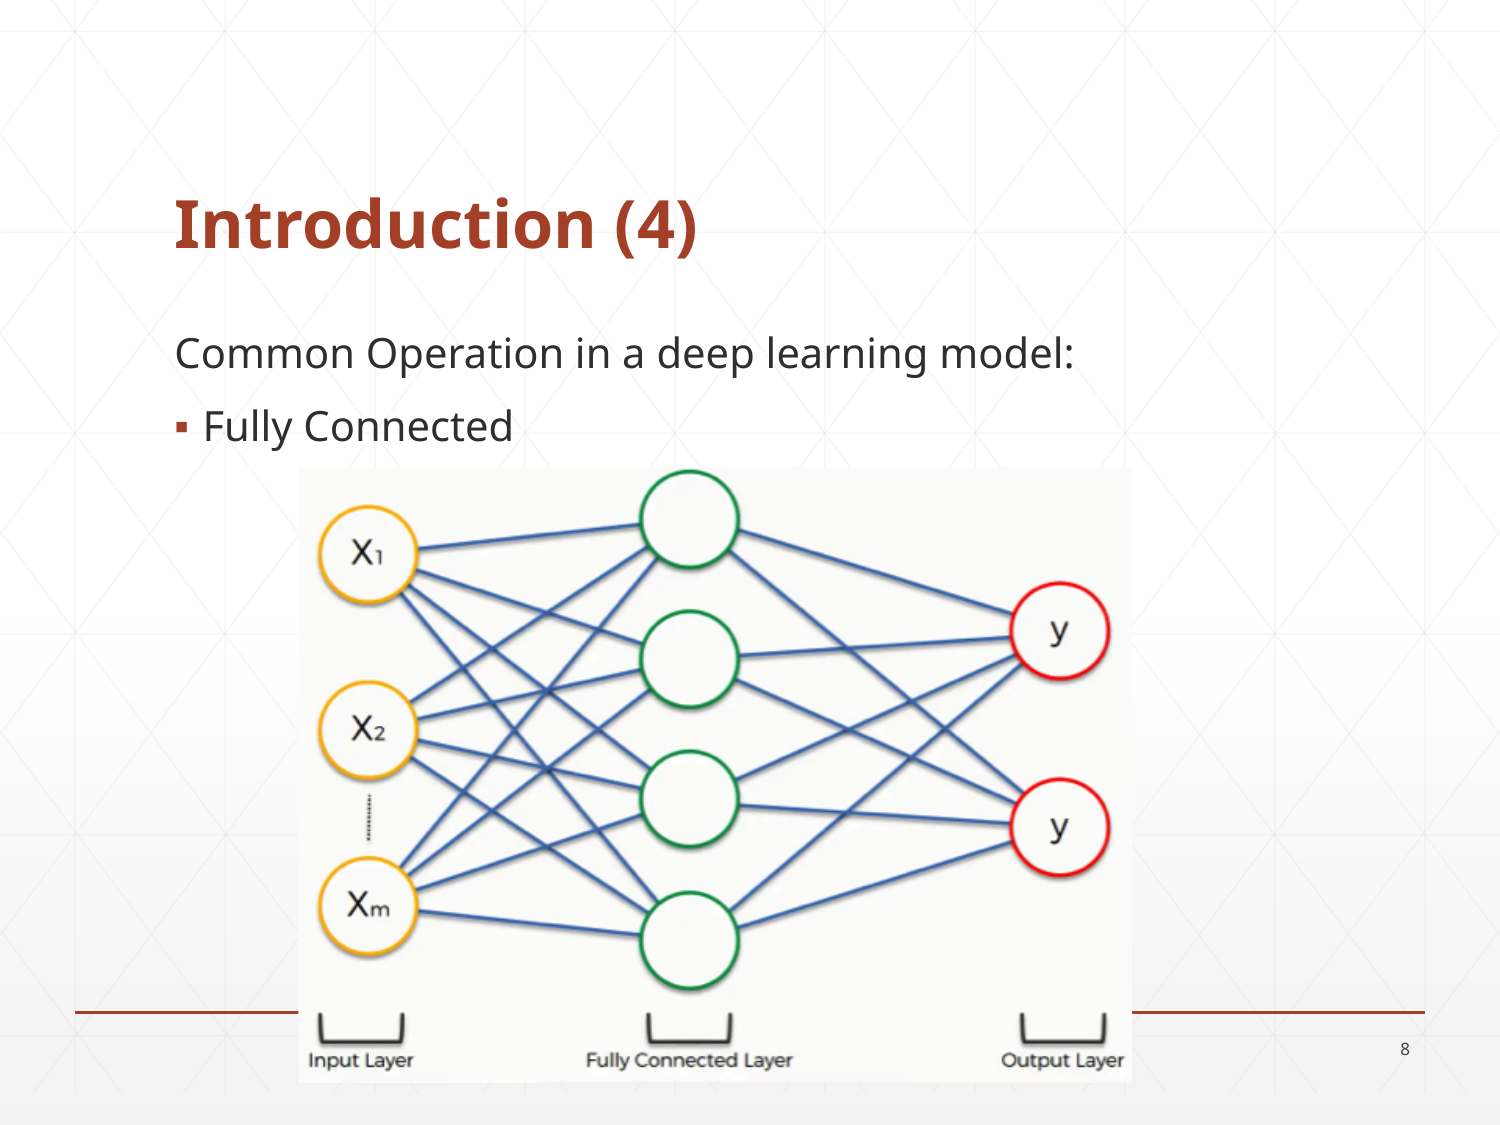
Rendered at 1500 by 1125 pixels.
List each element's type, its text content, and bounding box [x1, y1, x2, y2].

list Common Operation in a deep learning model: Fully Connected [159, 324, 1341, 950]
picture [298, 467, 1133, 1083]
title Introduction (4) [159, 82, 1341, 271]
slide_number 8 [1312, 1031, 1426, 1069]
